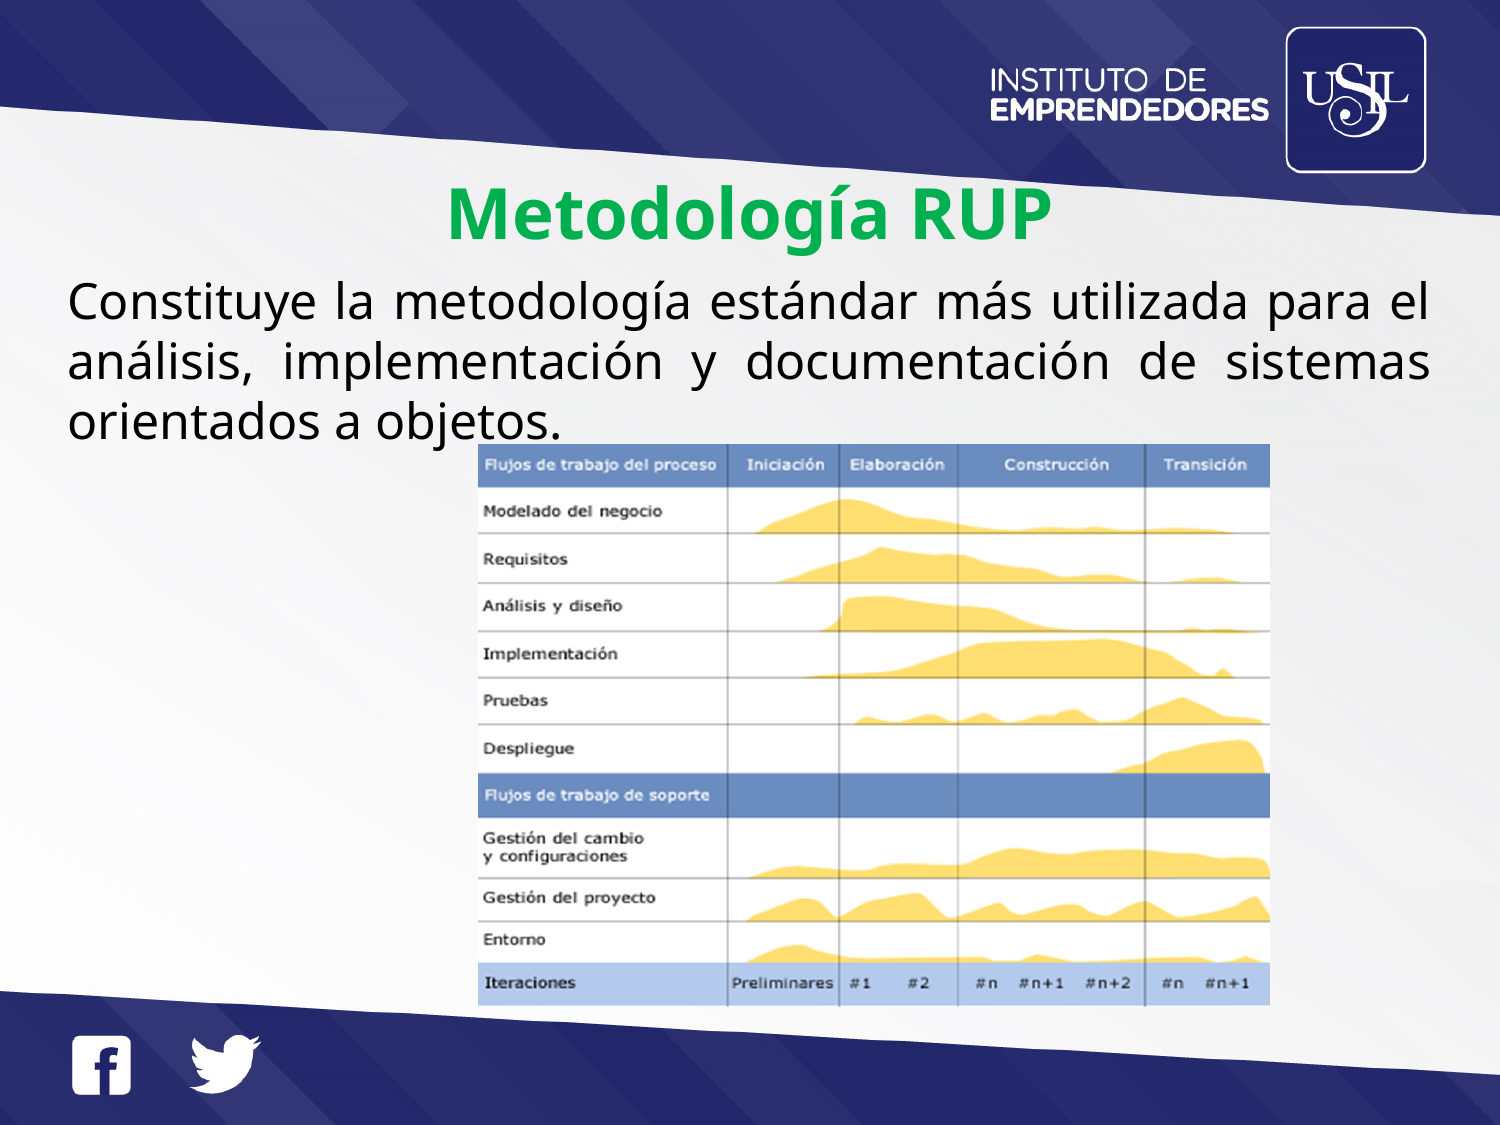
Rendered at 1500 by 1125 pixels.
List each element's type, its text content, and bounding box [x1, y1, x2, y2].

picture [0, 0, 1500, 1125]
text_box Constituye la metodología estándar más utilizada para el análisis, implementación y documentación de sistemas orientados a objetos. [52, 261, 1447, 457]
text_box Metodología RUP [53, 160, 1447, 261]
